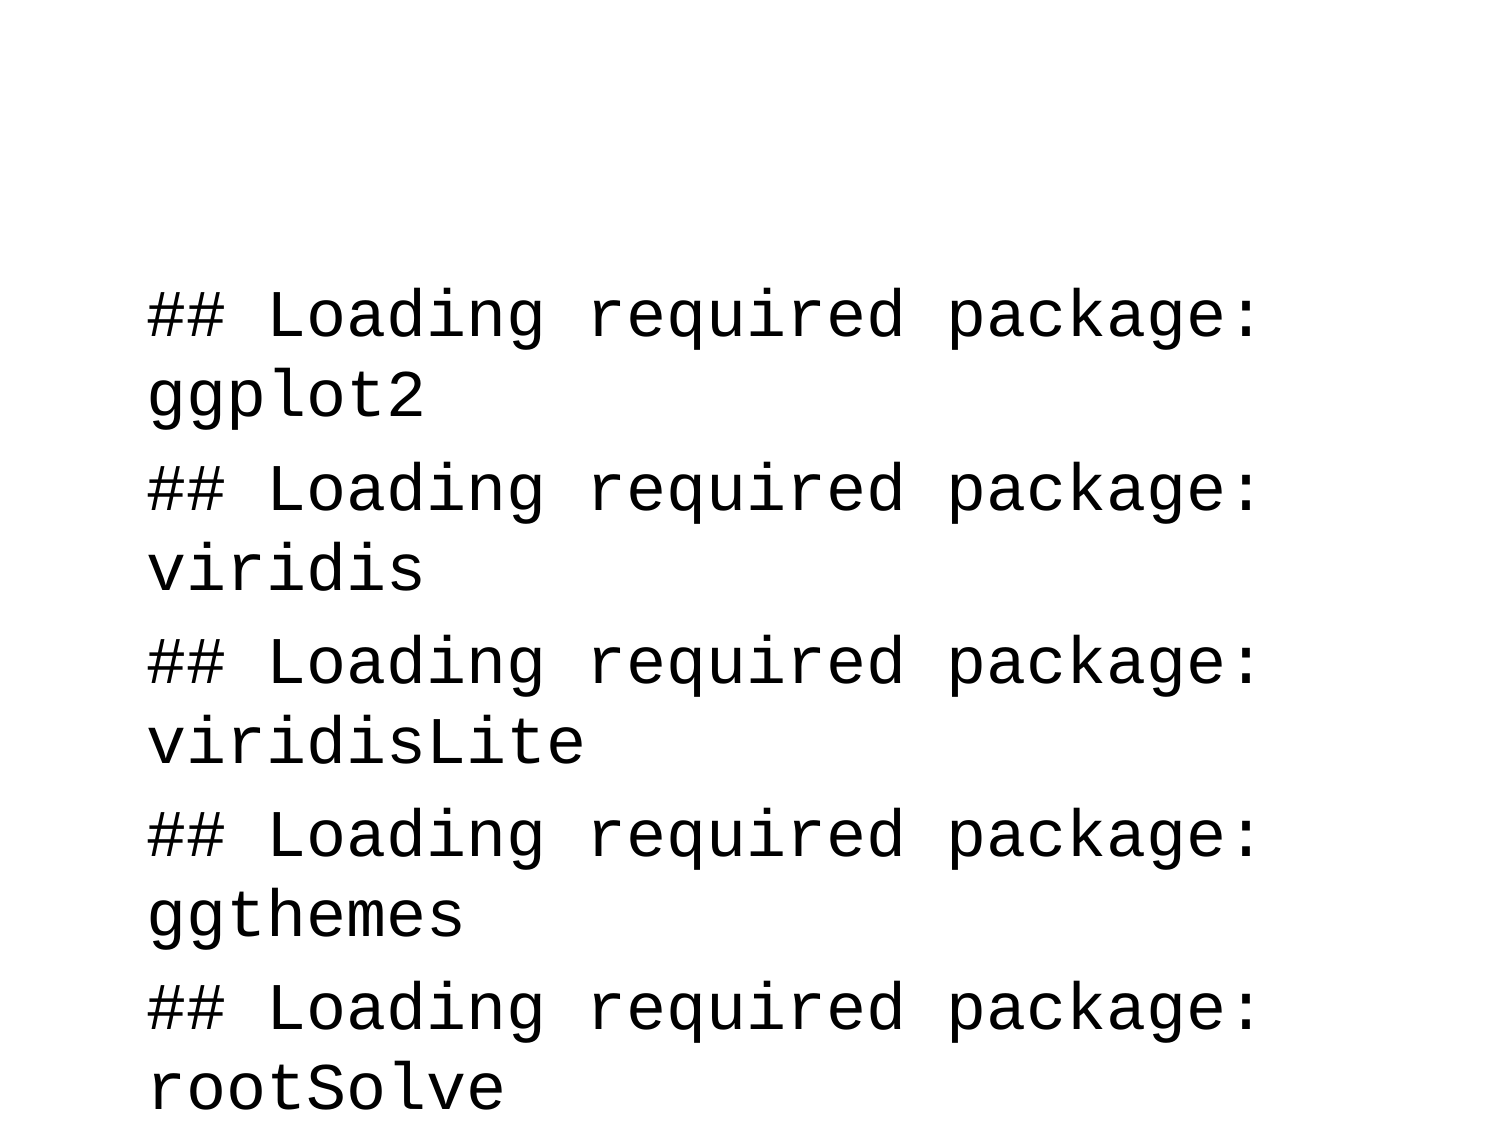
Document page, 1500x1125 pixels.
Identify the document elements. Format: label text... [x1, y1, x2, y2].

list ## Loading required package: ggplot2 ## Loading required package: viridis ## Loading required package: viridisLite ## Loading required package: ggthemes ## Loading required package: rootSolve ## Loading required package: latex2exp ## ## Attaching package: 'dplyr' ## The following objects are masked from 'package:stats': ## ## filter, lag ## The following objects are masked from 'package:base': ## ## intersect, setdiff, setequal, union ## Loading required package: spam ## Spam version 2.10-0 (2023-10-23) is loaded. ## Type 'help( Spam)' or 'demo( spam)' for a short introduction ## and overview of this package. ## Help for individual functions is also obtained by adding the ## suffix '.spam' to the function name, e.g. 'help( chol.spam)'. ## ## Attaching package: 'spam' ## The following objects are masked from 'package:base': ## ## backsolve, forwardsolve ## ## Try help(fields) to get started. ## ## Attaching package: 'Bolstad2' ## The following object is masked from 'package:fields': ## ## describe ## Loading required package: arules ## Loading required package: Matrix ## ## Attaching package: 'Matrix' ## The following object is masked from 'package:spam': ## ## det ## ## Attaching package: 'arules' ## The following object is masked from 'package:dplyr': ## ## recode ## The following objects are masked from 'package:base': ## ## abbreviate, write ## Loading required package: egg ## Loading required package: gridExtra ## ## Attaching package: 'gridExtra' ## The following object is masked from 'package:dplyr': ## ## combine ## Loading required package: scales ## ## Attaching package: 'scales' ## The following object is masked from 'package:viridis': ## ## viridis_pal ## Loading required package: cowplot ## ## Attaching package: 'cowplot' ## The following object is masked from 'package:ggthemes': ## ## theme_map ## Loading required package: stargazer ## ## Please cite as: ## Hlavac, Marek (2022). stargazer: Well-Formatted Regression and Summary Statistics Tables. ## R package version 5.2.3. https://CRAN.R-project.org/package=stargazer ## Loading required package: ggpubr ## ## Attaching package: 'ggpubr' ## The following object is masked from 'package:cowplot': ## ## get_legend ## The following object is masked from 'package:egg': ## ## ggarrange multR015 <- read.csv("INTERMEDIATE/multR015.csv") multR03 <- read.csv("INTERMEDIATE/multR03.csv") multR045 <- read.csv("INTERMEDIATE/multR045.csv") multR06 <- read.csv("INTERMEDIATE/multR06.csv") d <- rbind(multR015,multR03,multR045,multR06) d <- d %>% mutate(finalEpi = 1-s, distCost = Cost-finalEpi, scaledDistCost = distCost/c) f <- function(x,R0){exp(-R0*(1-x))-x} Sinf1.5 <- multiroot.1D(f=f,start = .5,nspec= 1,R0=1.5)[["root"]] S1.5max <- 1/1.5 aux$c[aux$c == 0.025] <- "Suppression" aux$c[aux$c == 0.4] <- "Mitigation (Herd Immunity)" require(tidyr) ## Loading required package: tidyr ## ## Attaching package: 'tidyr' ## The following objects are masked from 'package:Matrix': ## ## expand, pack, unpack ## The following object is masked from 'package:reshape2': ## ## smiths aux$c[aux$c == 0.025] <- "Suppression" aux$c[aux$c == 0.4] <- "Mitigation (Herd Immunity)" x <- seq(0.01,1,.01) y <- -log(x)+x-1 p <- as.data.frame(cbind(x,y)) g <- ggplot(p,aes(x=x,y=y))+geom_line()+theme_bw()+scale_x_continuous(breaks = c(0,.2,.4,.6,.8,1),labels = c(0, "0.2","0.4","0.6","0.8","1"))+xlab("RD")+ylab("g(x)")+xlab("x")+scale_y_continuous(breaks= c(0,1,2,3),labels = c(0, "1", "2","3")) g [75, 262, 1425, 1005]
